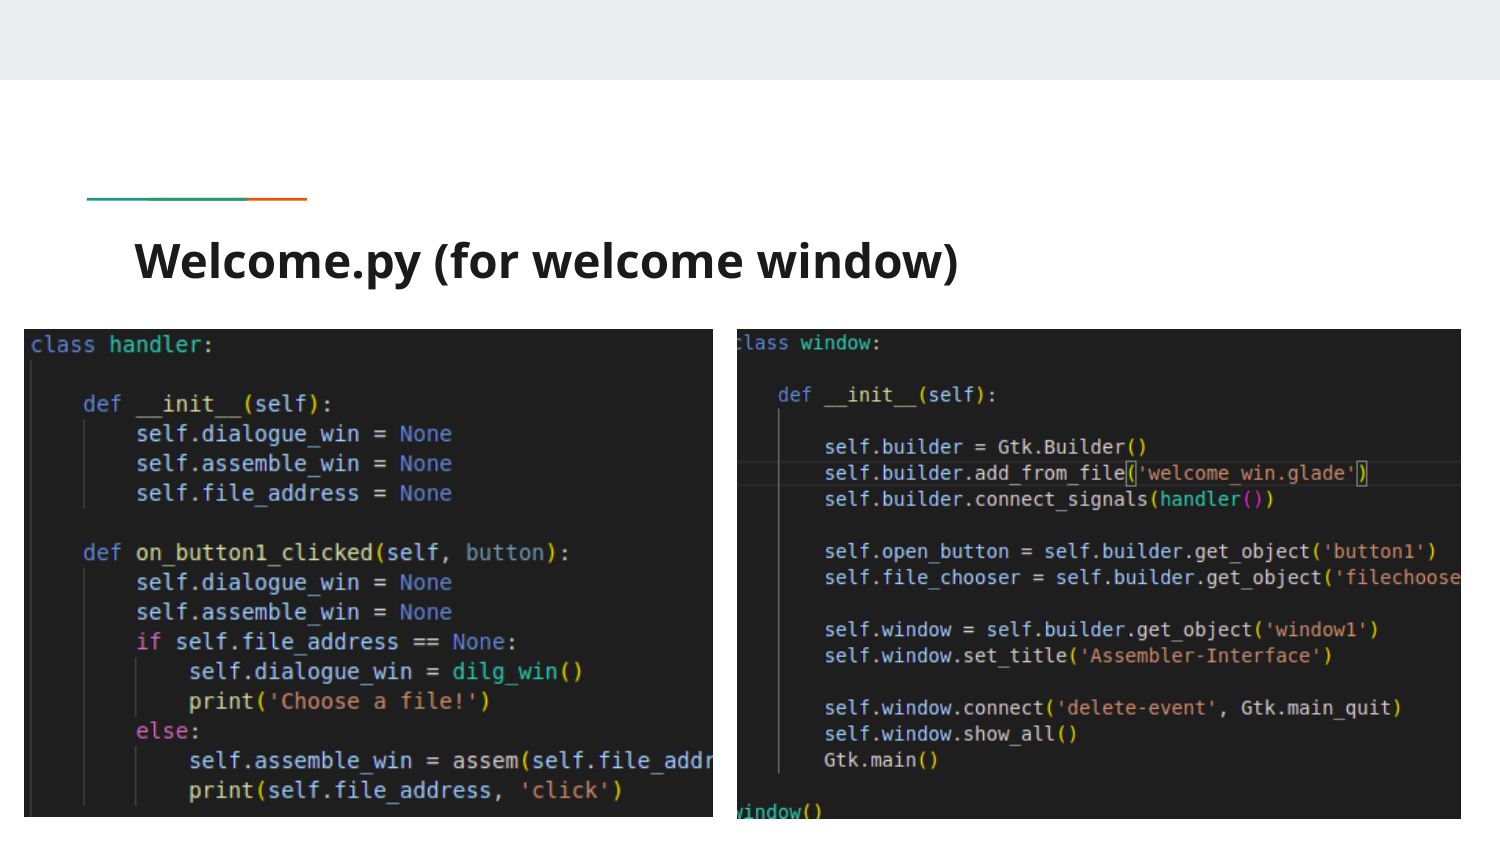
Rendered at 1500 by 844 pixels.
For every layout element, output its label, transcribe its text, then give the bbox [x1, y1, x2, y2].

picture [24, 328, 713, 817]
title Welcome.py (for welcome window) [119, 216, 1381, 305]
picture [737, 328, 1461, 819]
